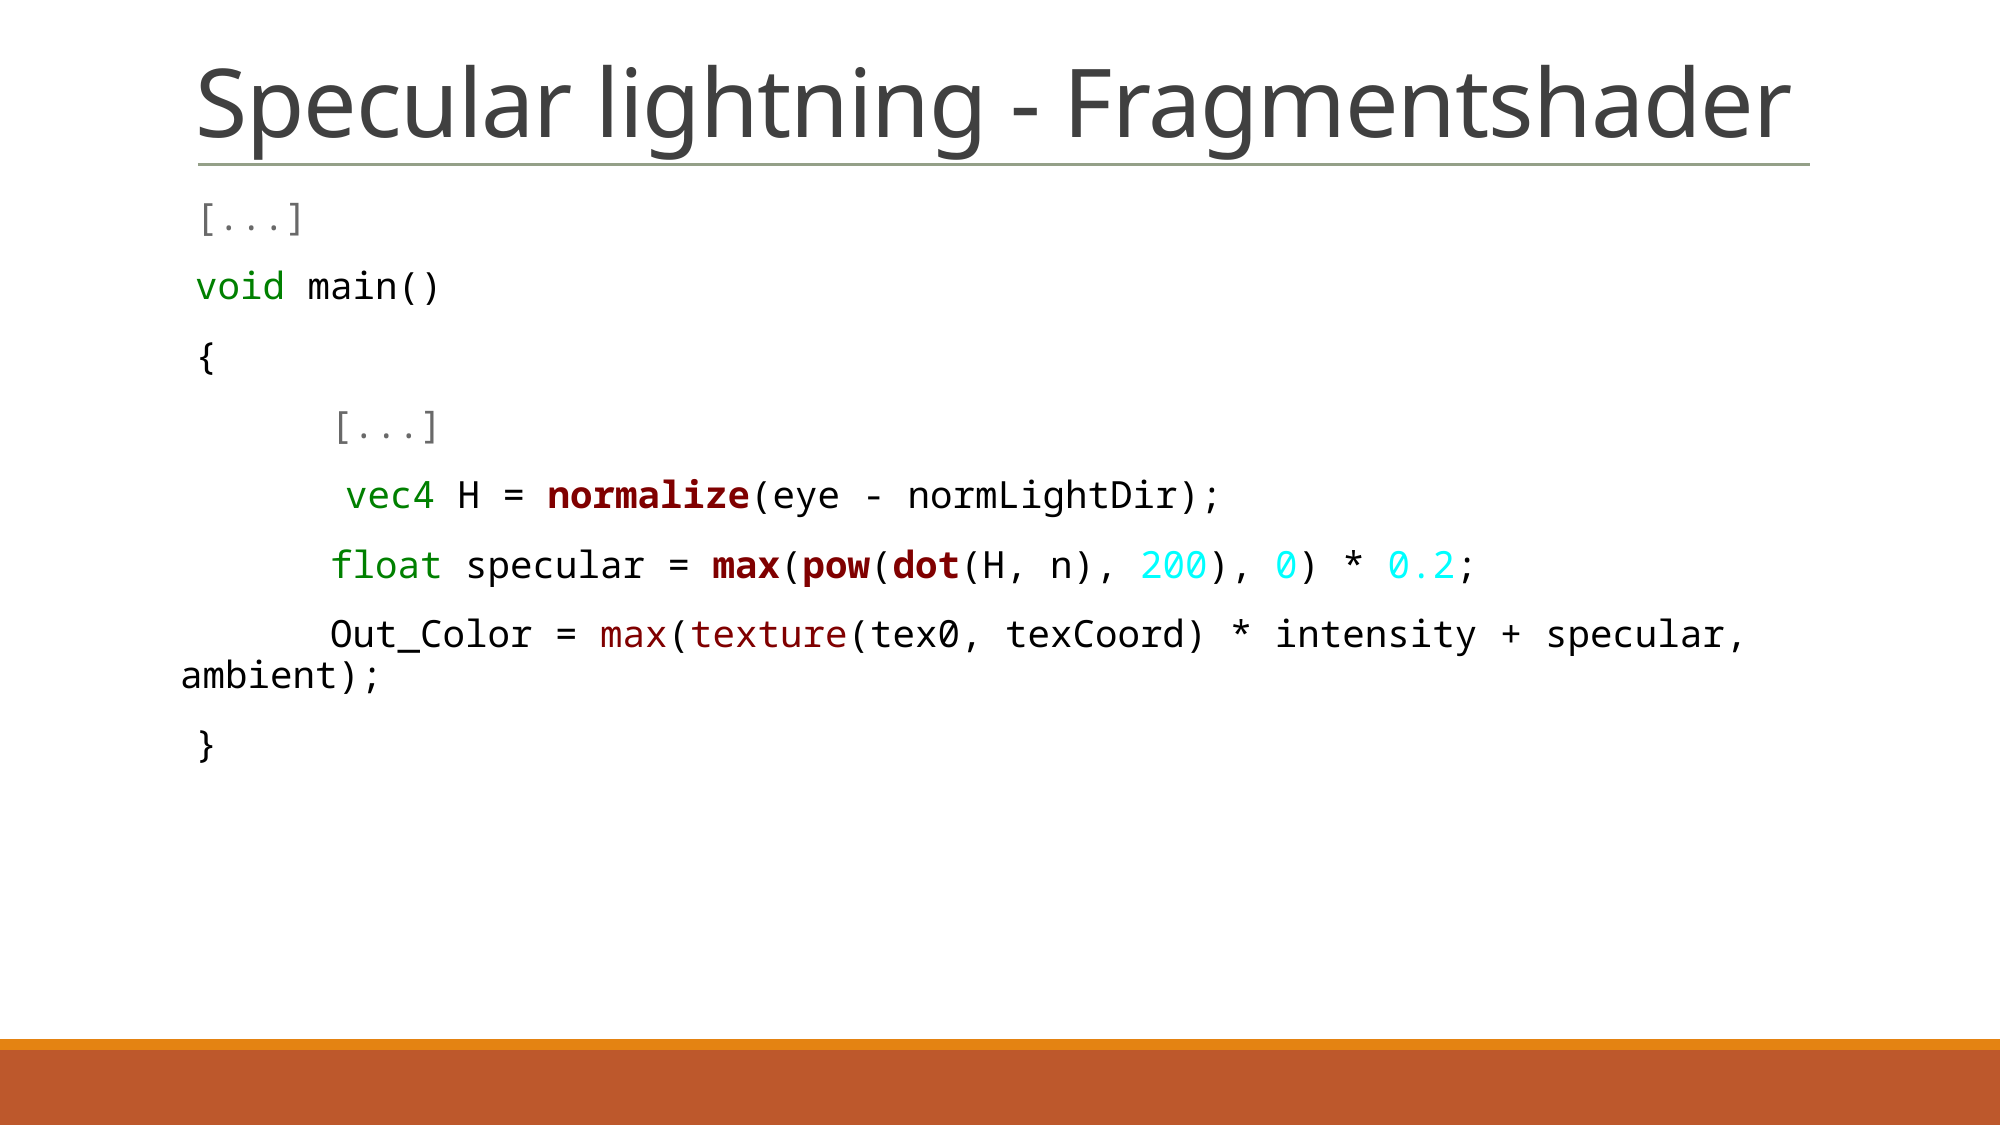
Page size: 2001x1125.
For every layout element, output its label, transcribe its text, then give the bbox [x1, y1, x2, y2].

title Specular lightning - Fragmentshader [180, 47, 1830, 165]
list [...] void main() { [...] vec4 H = normalize(eye - normLightDir); float specular = max(pow(dot(H, n), 200), 0) * 0.2; Out_Color = max(texture(tex0, texCoord) * intensity + specular, ambient); } [180, 190, 1941, 961]
